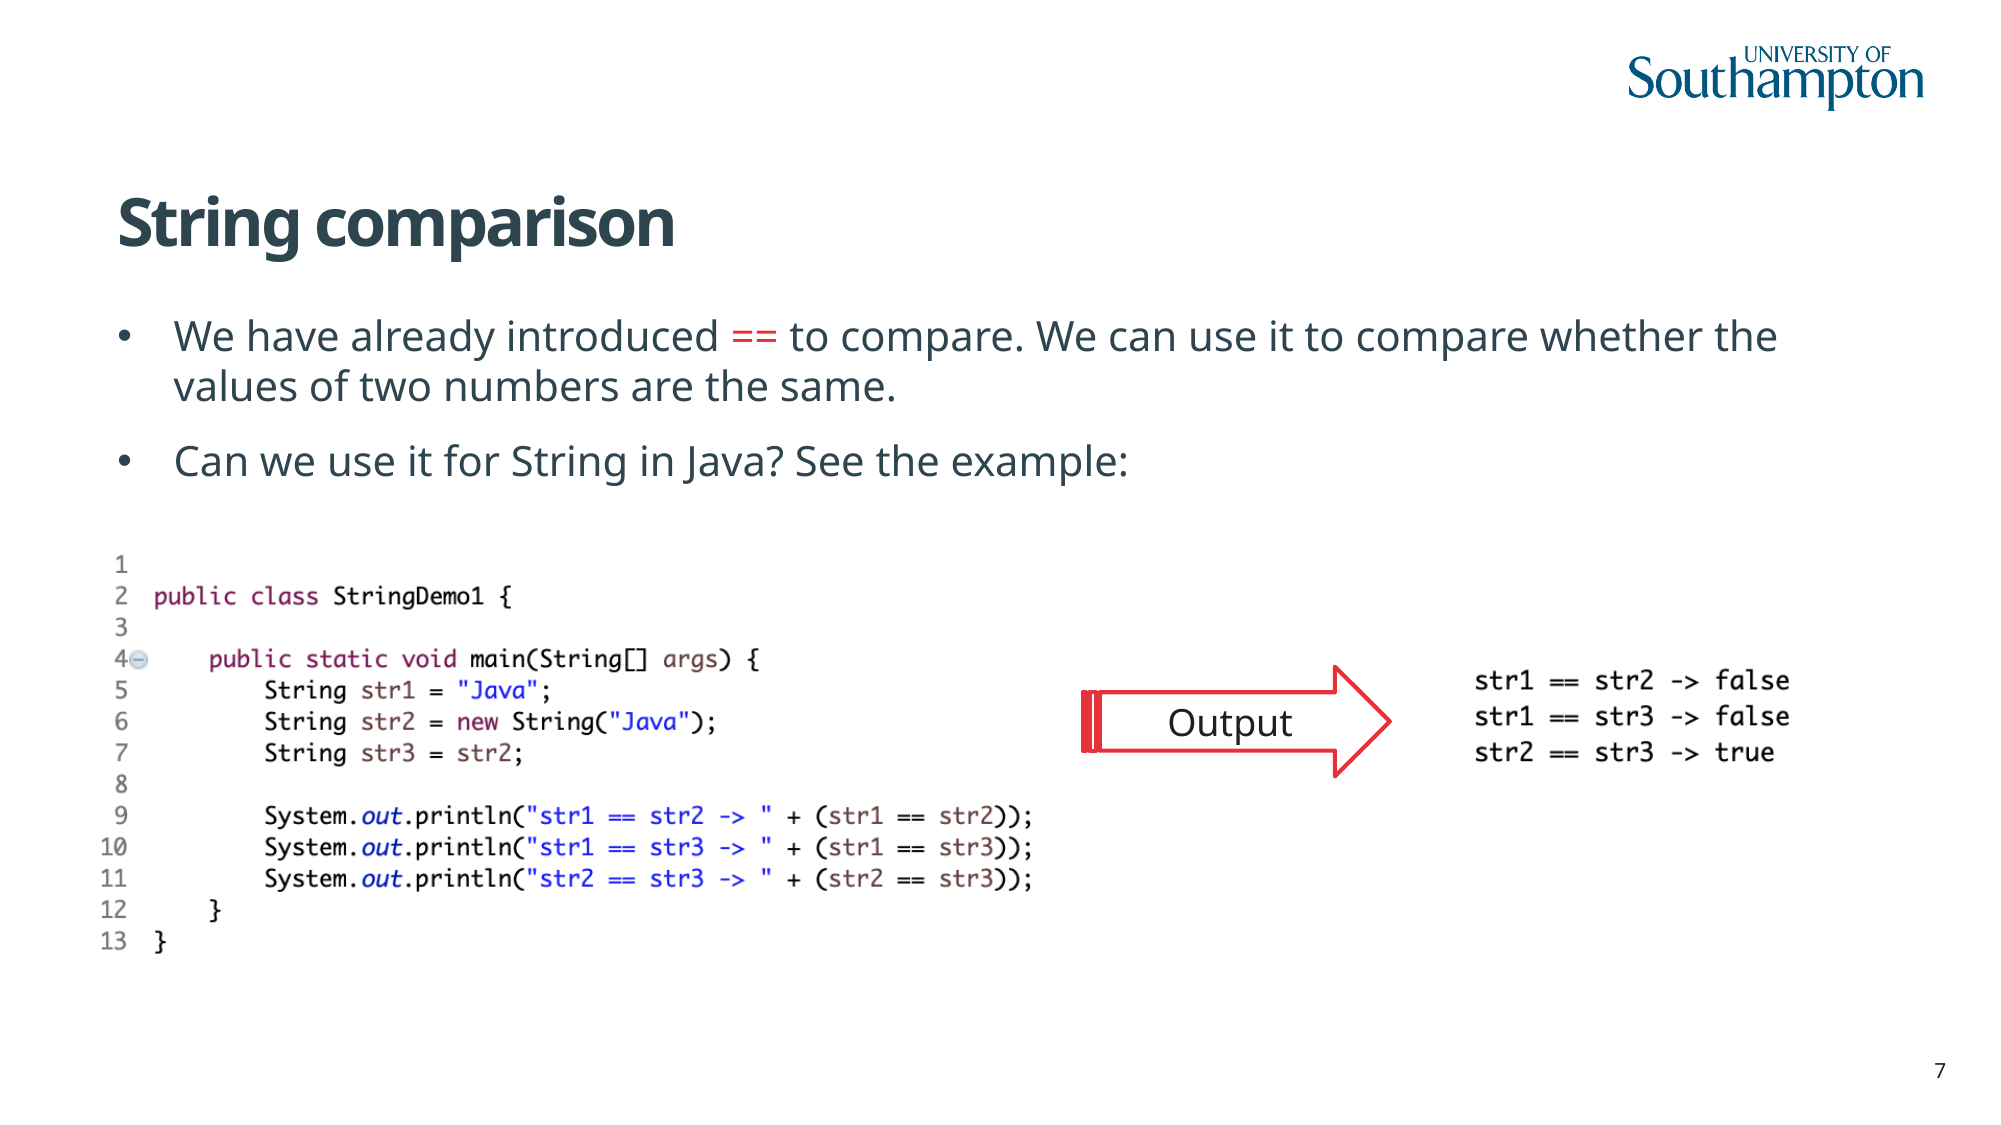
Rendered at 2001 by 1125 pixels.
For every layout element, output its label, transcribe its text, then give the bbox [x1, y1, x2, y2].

text_box Output [1081, 664, 1392, 779]
picture [1472, 662, 1819, 776]
picture [101, 550, 1055, 962]
picture [1869, 48, 1877, 60]
picture [1629, 71, 1648, 95]
title String comparison [102, 113, 1882, 268]
picture [1629, 46, 1924, 111]
list We have already introduced == to compare. We can use it to compare whether the values of two numbers are the same. Can we use it for String in Java? See the example: [102, 302, 1882, 1024]
